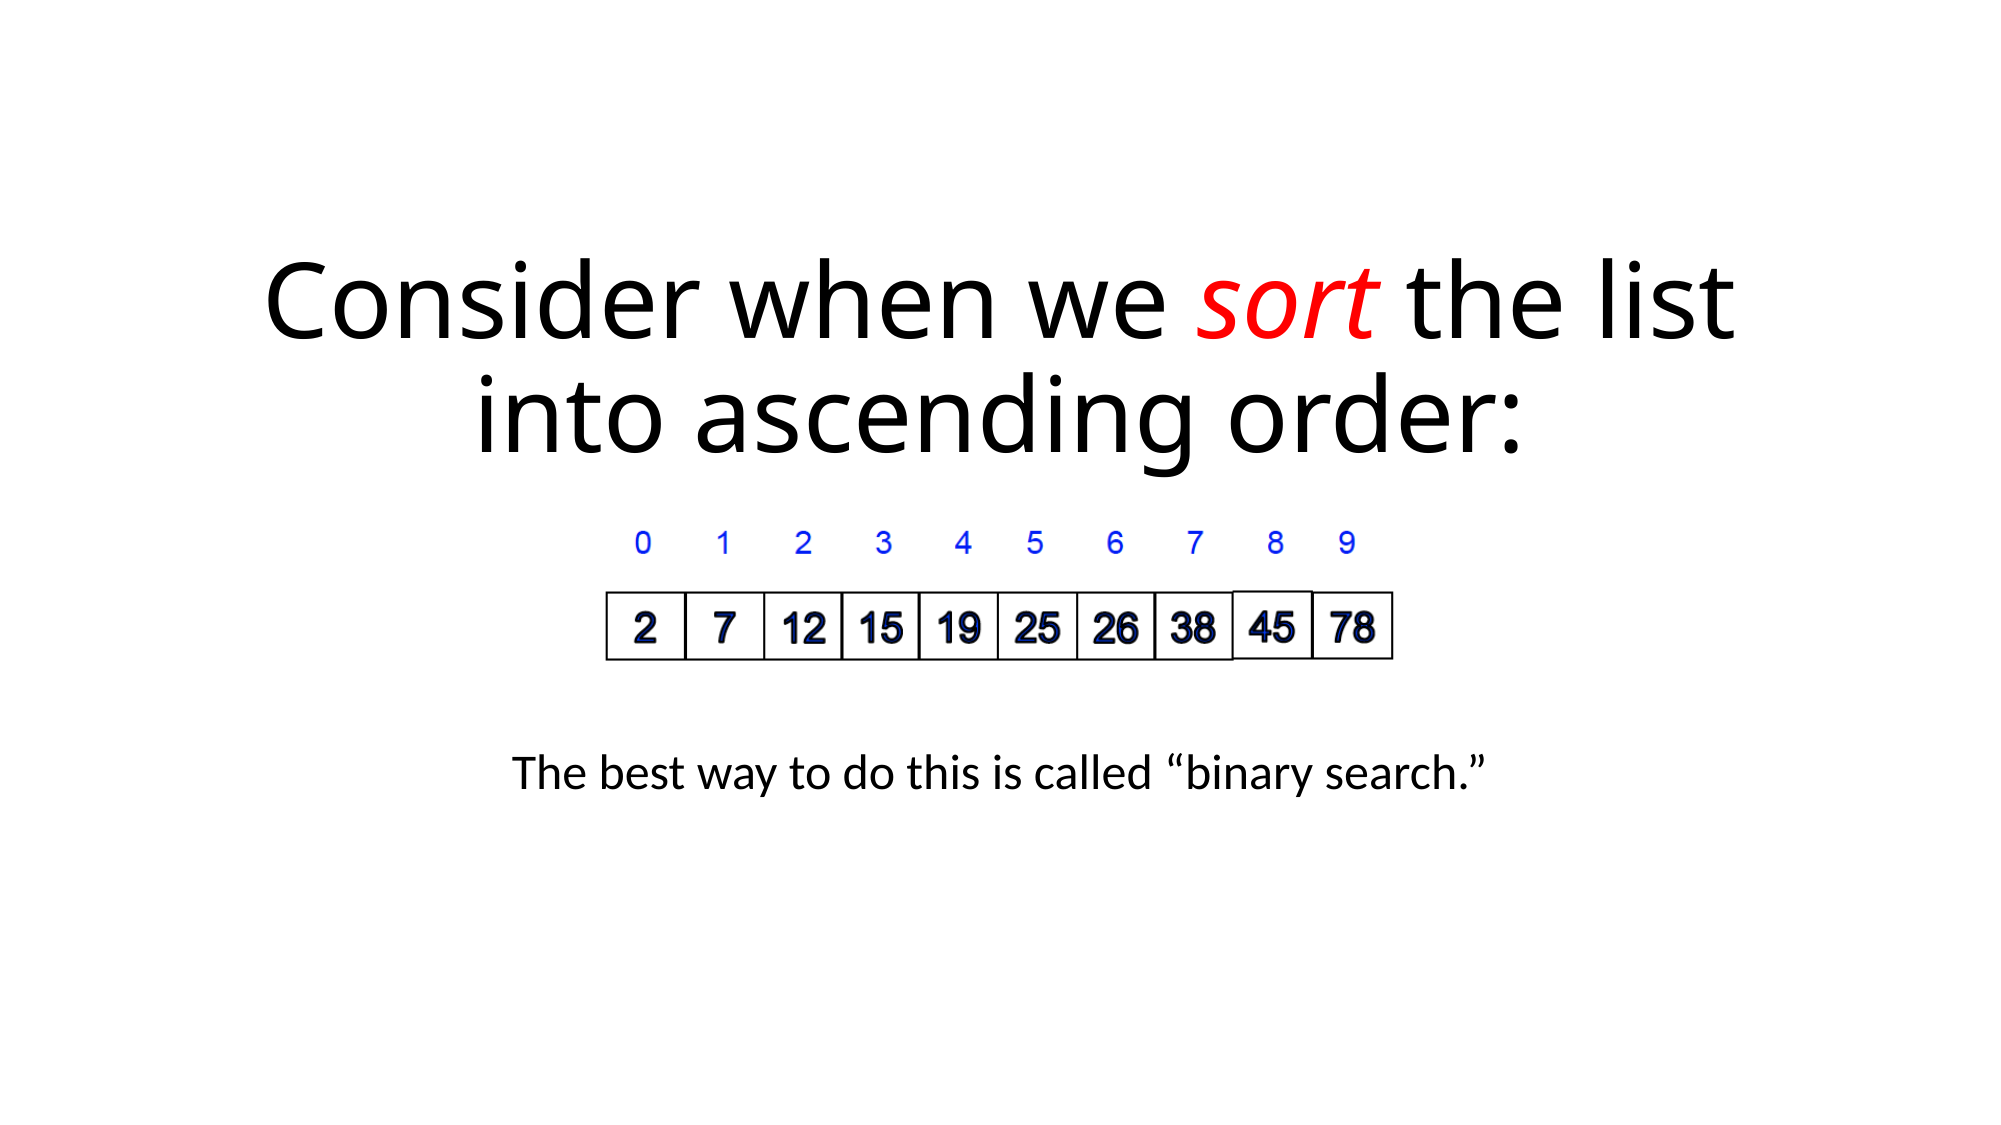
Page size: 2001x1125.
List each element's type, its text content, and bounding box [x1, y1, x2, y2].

picture [589, 512, 1411, 692]
subtitle The best way to do this is called “binary search.” [249, 739, 1750, 1011]
title Consider when we sort the list into ascending order: [0, 236, 2000, 836]
